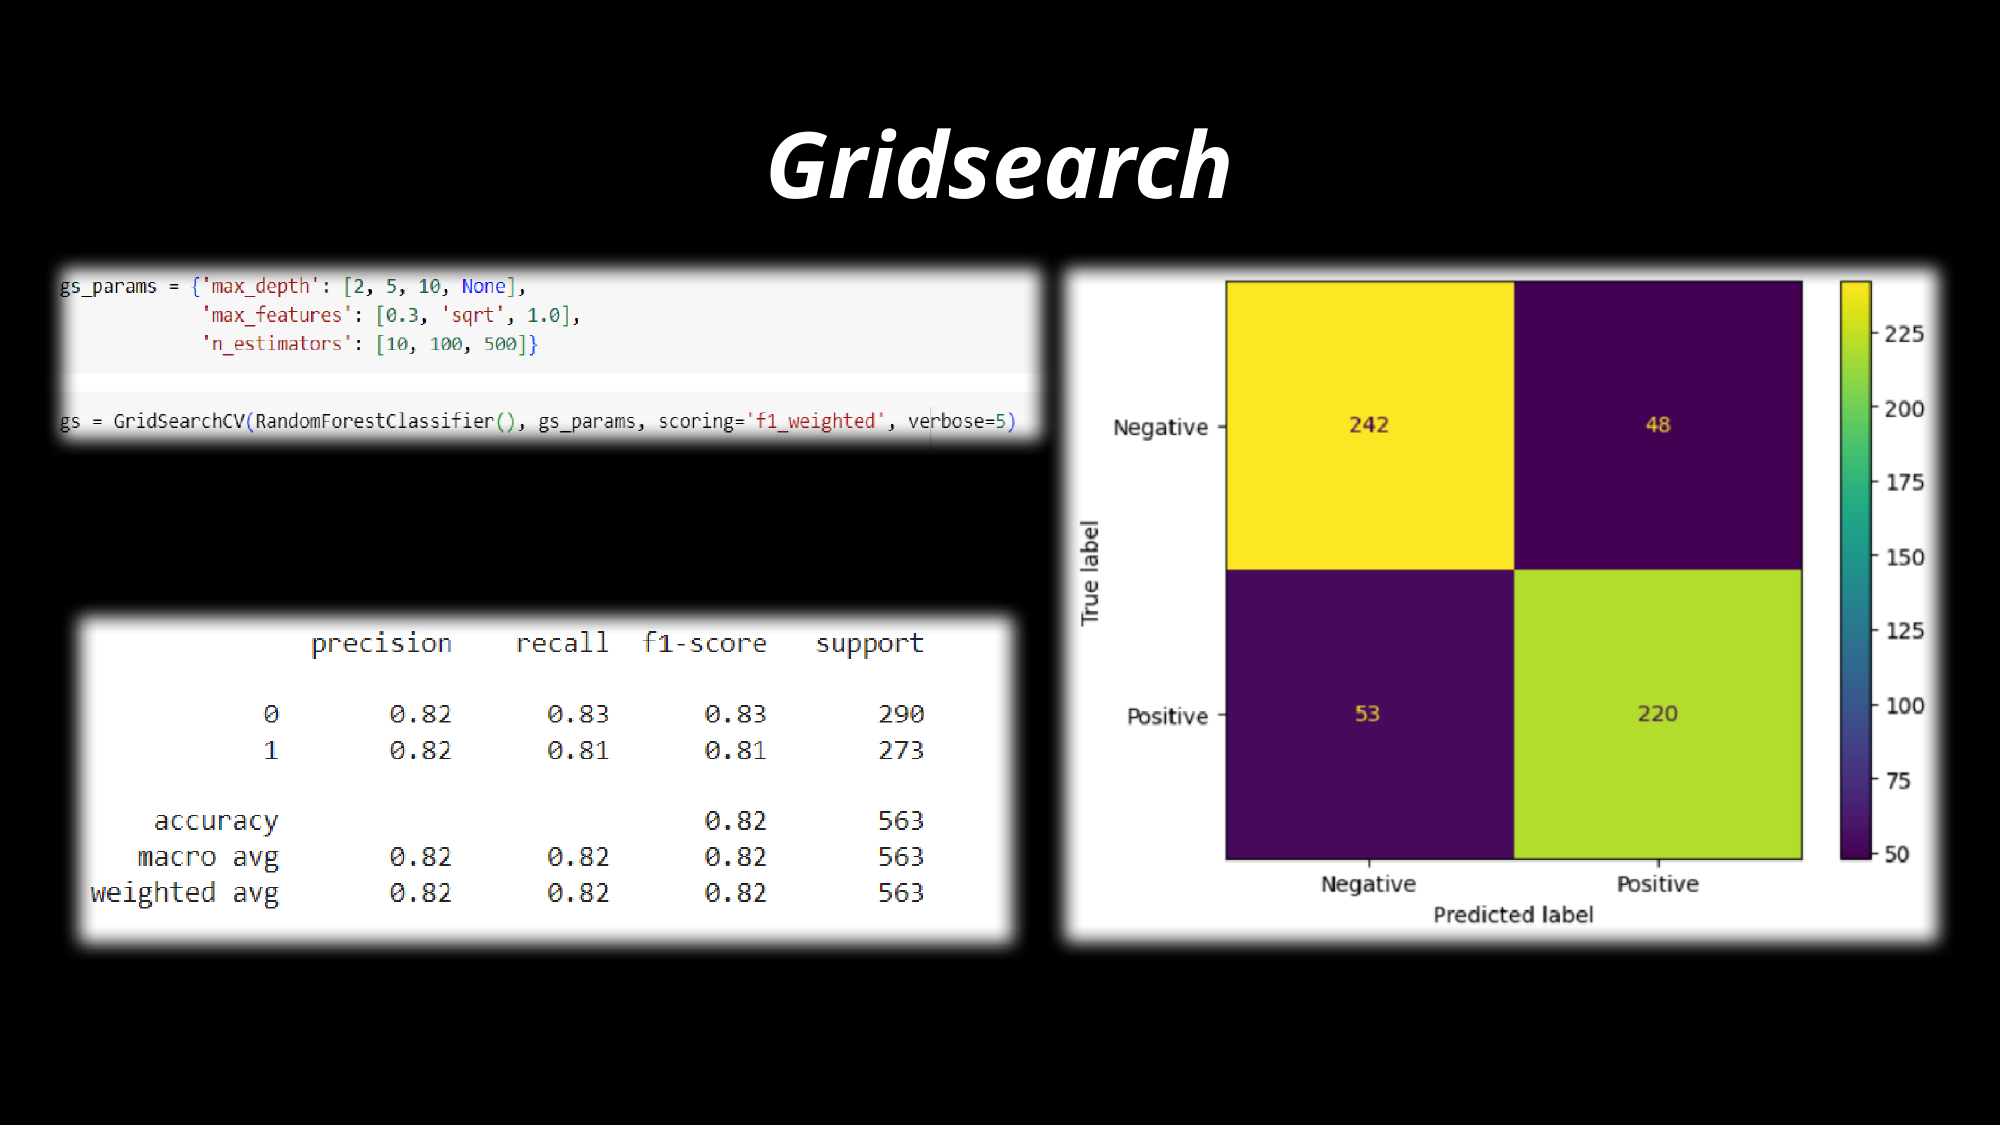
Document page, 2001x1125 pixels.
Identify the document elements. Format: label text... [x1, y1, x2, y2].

title Gridsearch [137, 59, 1863, 252]
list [1047, 251, 1956, 960]
picture [61, 599, 1031, 960]
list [44, 252, 1047, 456]
